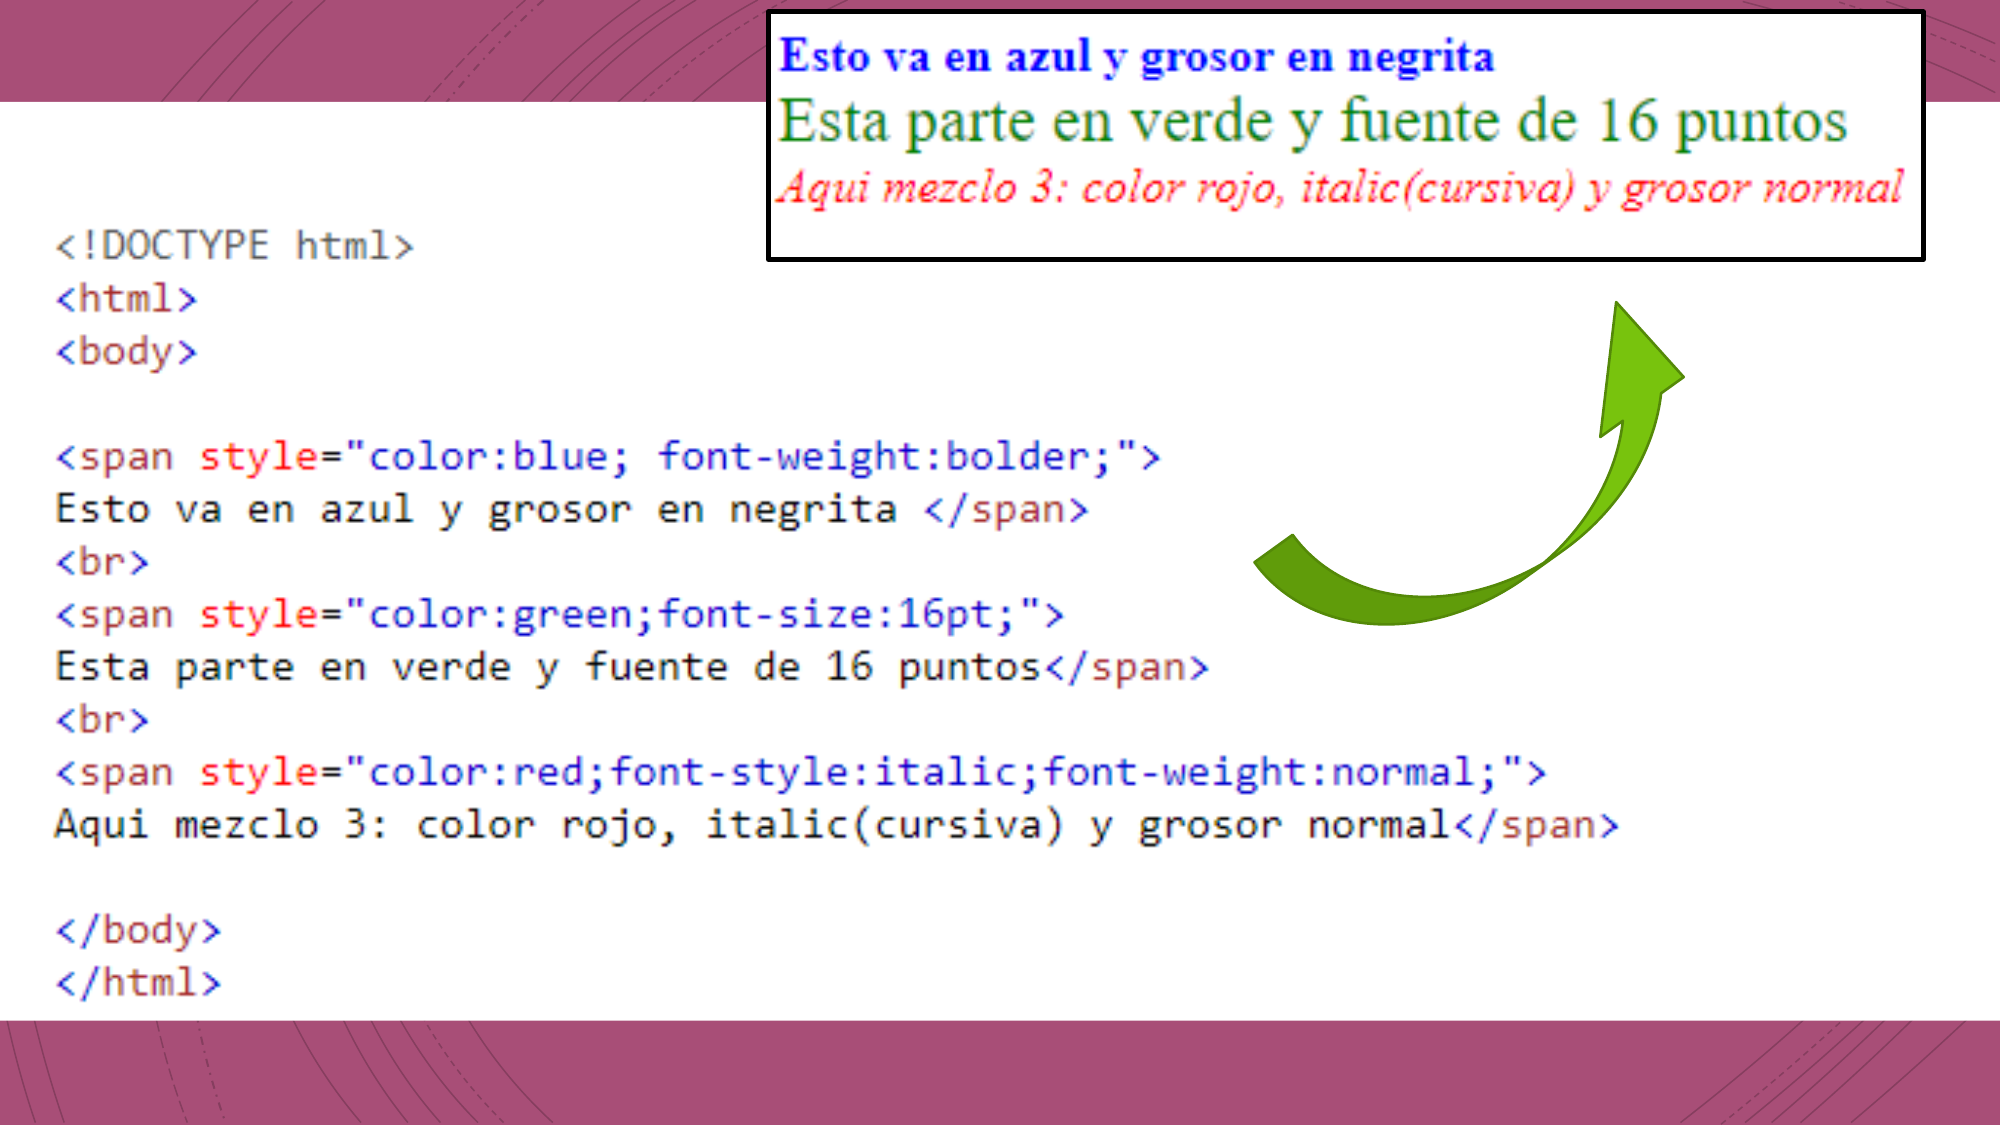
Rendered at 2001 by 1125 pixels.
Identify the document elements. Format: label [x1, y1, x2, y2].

text_box [0, 0, 1996, 1125]
text_box [1996, 101, 2000, 1022]
picture [46, 13, 1922, 1015]
text_box [1996, 0, 2000, 101]
text_box [1996, 1022, 2000, 1125]
